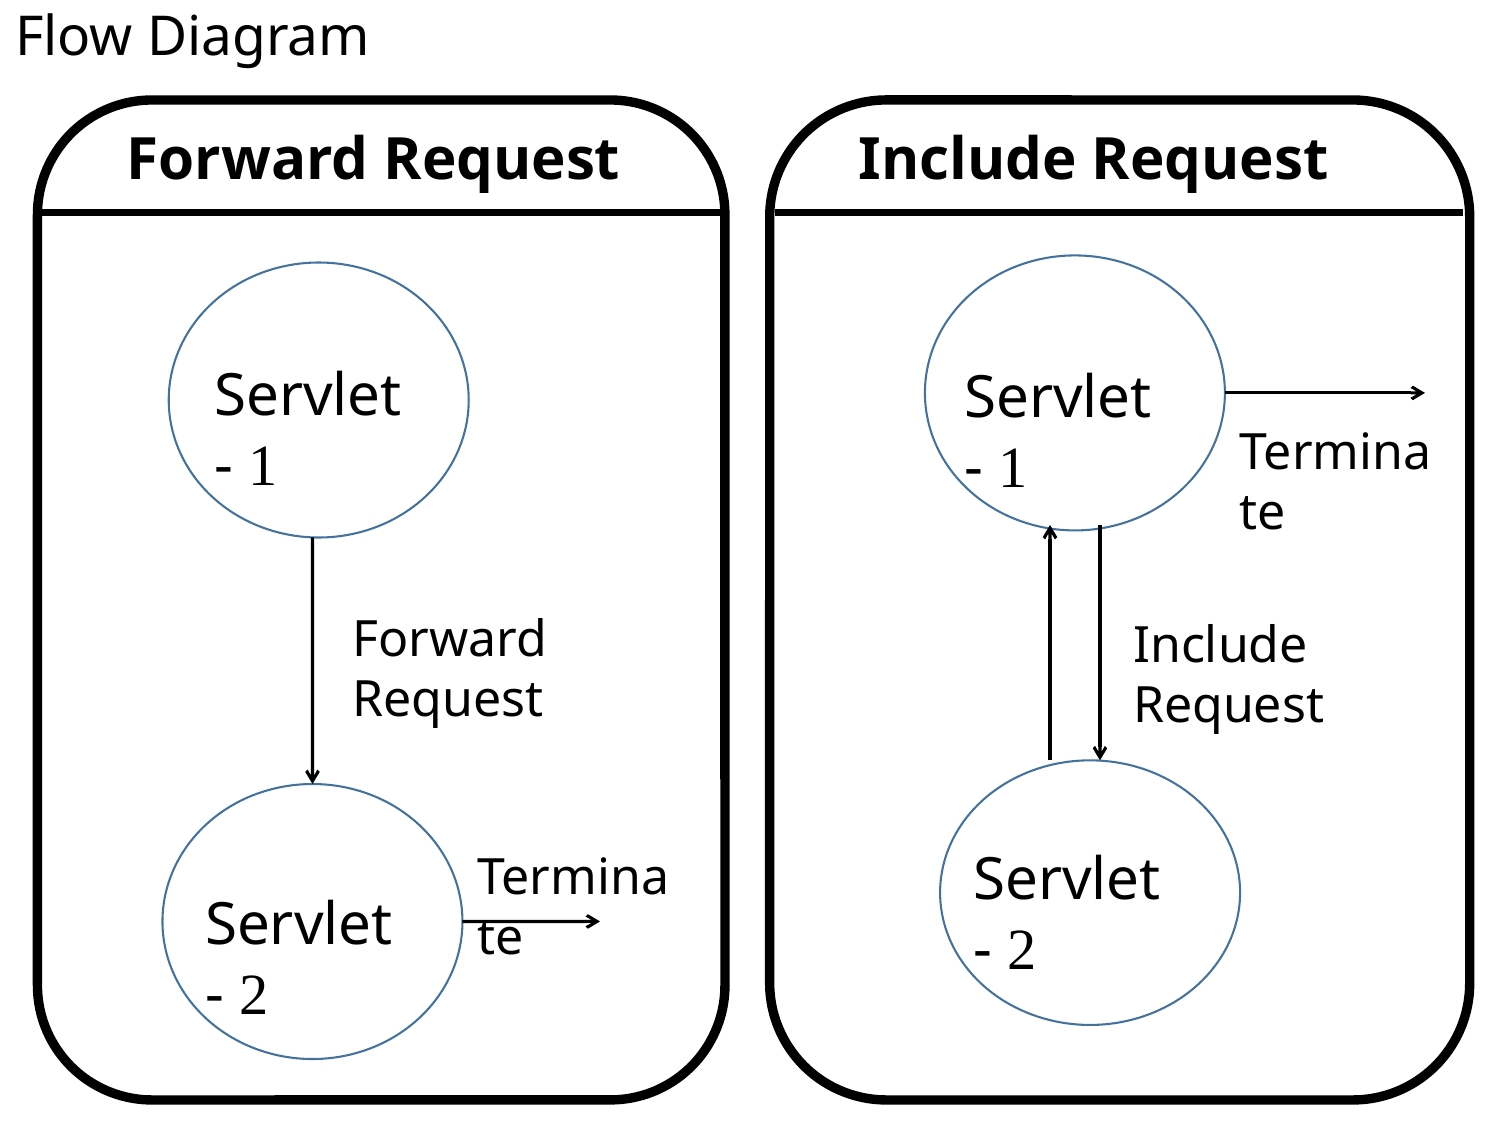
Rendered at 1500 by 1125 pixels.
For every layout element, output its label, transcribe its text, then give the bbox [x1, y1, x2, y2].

text_box Terminate [462, 837, 688, 973]
text_box [220, 505, 418, 539]
text_box [161, 783, 462, 1003]
text_box [985, 989, 1195, 1026]
text_box [36, 200, 726, 1101]
text_box Servlet - 1 [950, 351, 1200, 507]
text_box Servlet - 2 [958, 833, 1209, 989]
text_box Terminate [1224, 411, 1450, 547]
text_box [939, 759, 1242, 975]
title Flow Diagram [0, 0, 1500, 75]
text_box [768, 123, 1471, 1101]
text_box Forward Request [337, 599, 688, 734]
list Forward Request [24, 99, 738, 200]
text_box Include Request [1118, 605, 1469, 740]
text_box [167, 261, 470, 486]
text_box [989, 507, 1161, 532]
text_box Servlet - 2 [190, 878, 441, 1034]
text_box Servlet - 1 [200, 349, 450, 505]
list Include Request [761, 99, 1425, 200]
text_box [224, 1034, 401, 1061]
text_box [923, 254, 1226, 471]
